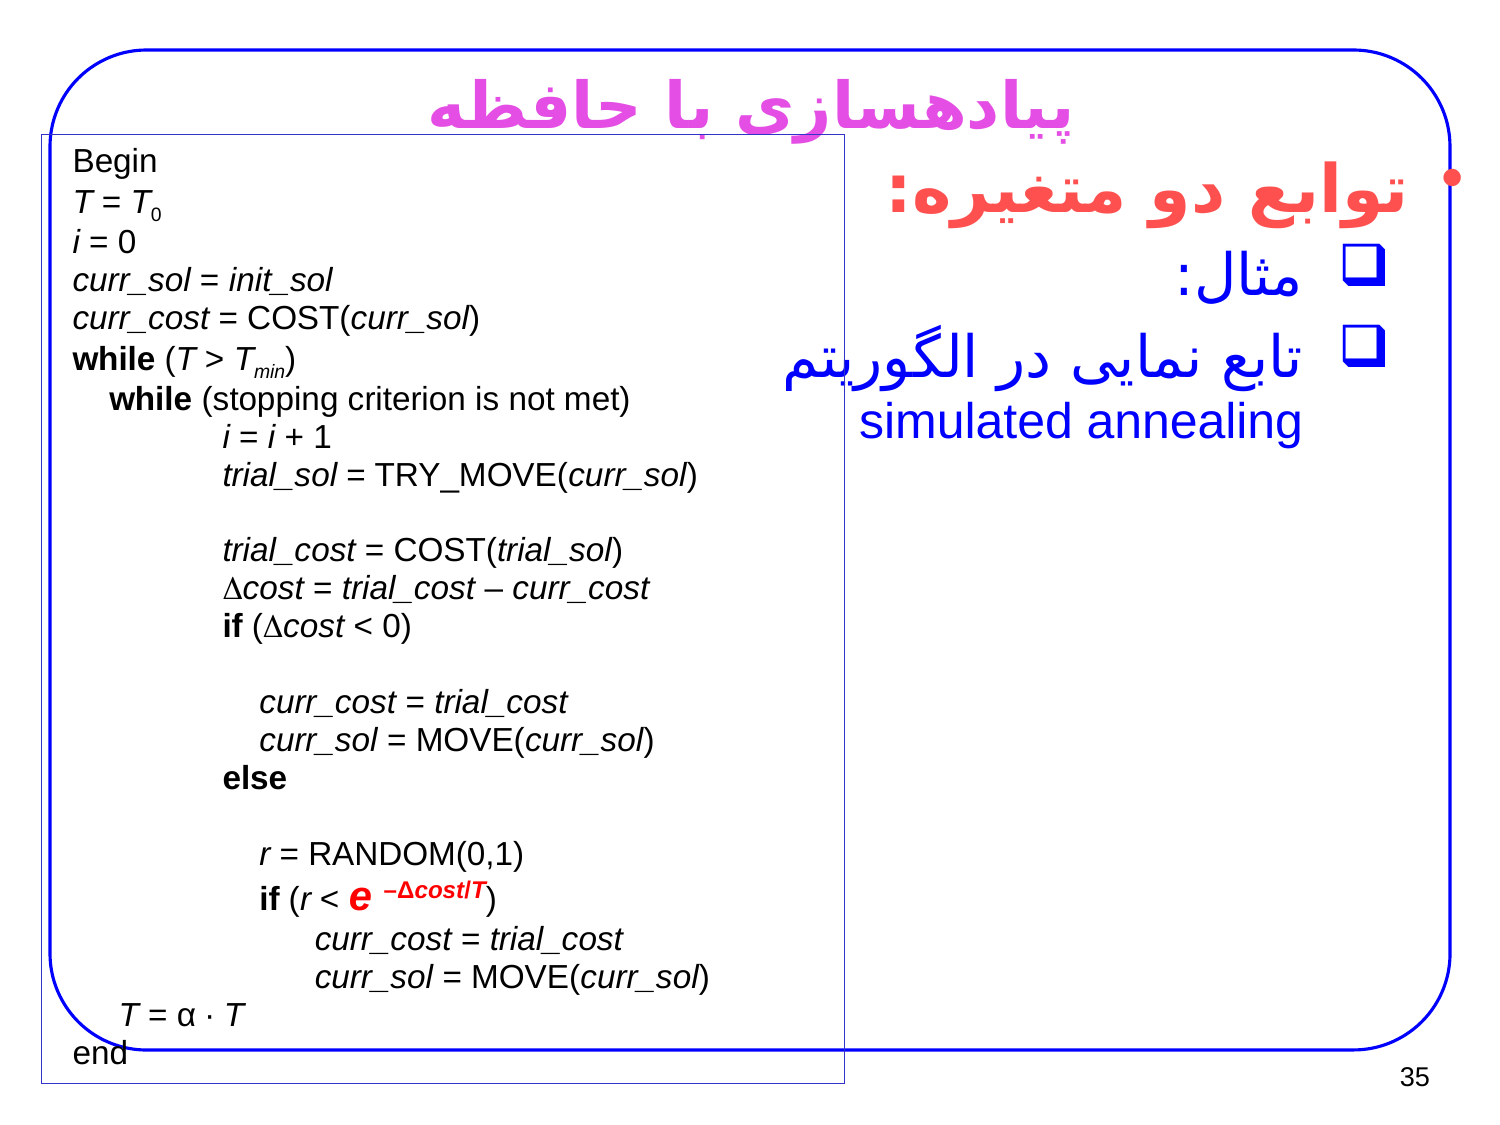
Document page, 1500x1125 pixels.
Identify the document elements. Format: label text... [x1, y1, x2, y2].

slide_number 35 [1351, 1047, 1444, 1104]
list توابع دو متغیره: مثال: تابع نمایی در الگوریتم simulated annealing [845, 137, 1483, 279]
title پیاده­سازی با حافظه [113, 66, 1389, 137]
text_box Begin T = T0 i = 0 curr_sol = init_sol curr_cost = COST(curr_sol) while (T > Tmin) while (stopping criterion is not met) i = i + 1 trial_sol = TRY_MOVE(curr_sol) trial_cost = COST(trial_sol) cost = trial_cost – curr_cost if (cost < 0) curr_cost = trial_cost curr_sol = MOVE(curr_sol) else r = RANDOM(0,1) if (r < e –Δcost/T) curr_cost = trial_cost curr_sol = MOVE(curr_sol) T = α ∙ T end [41, 134, 845, 1084]
